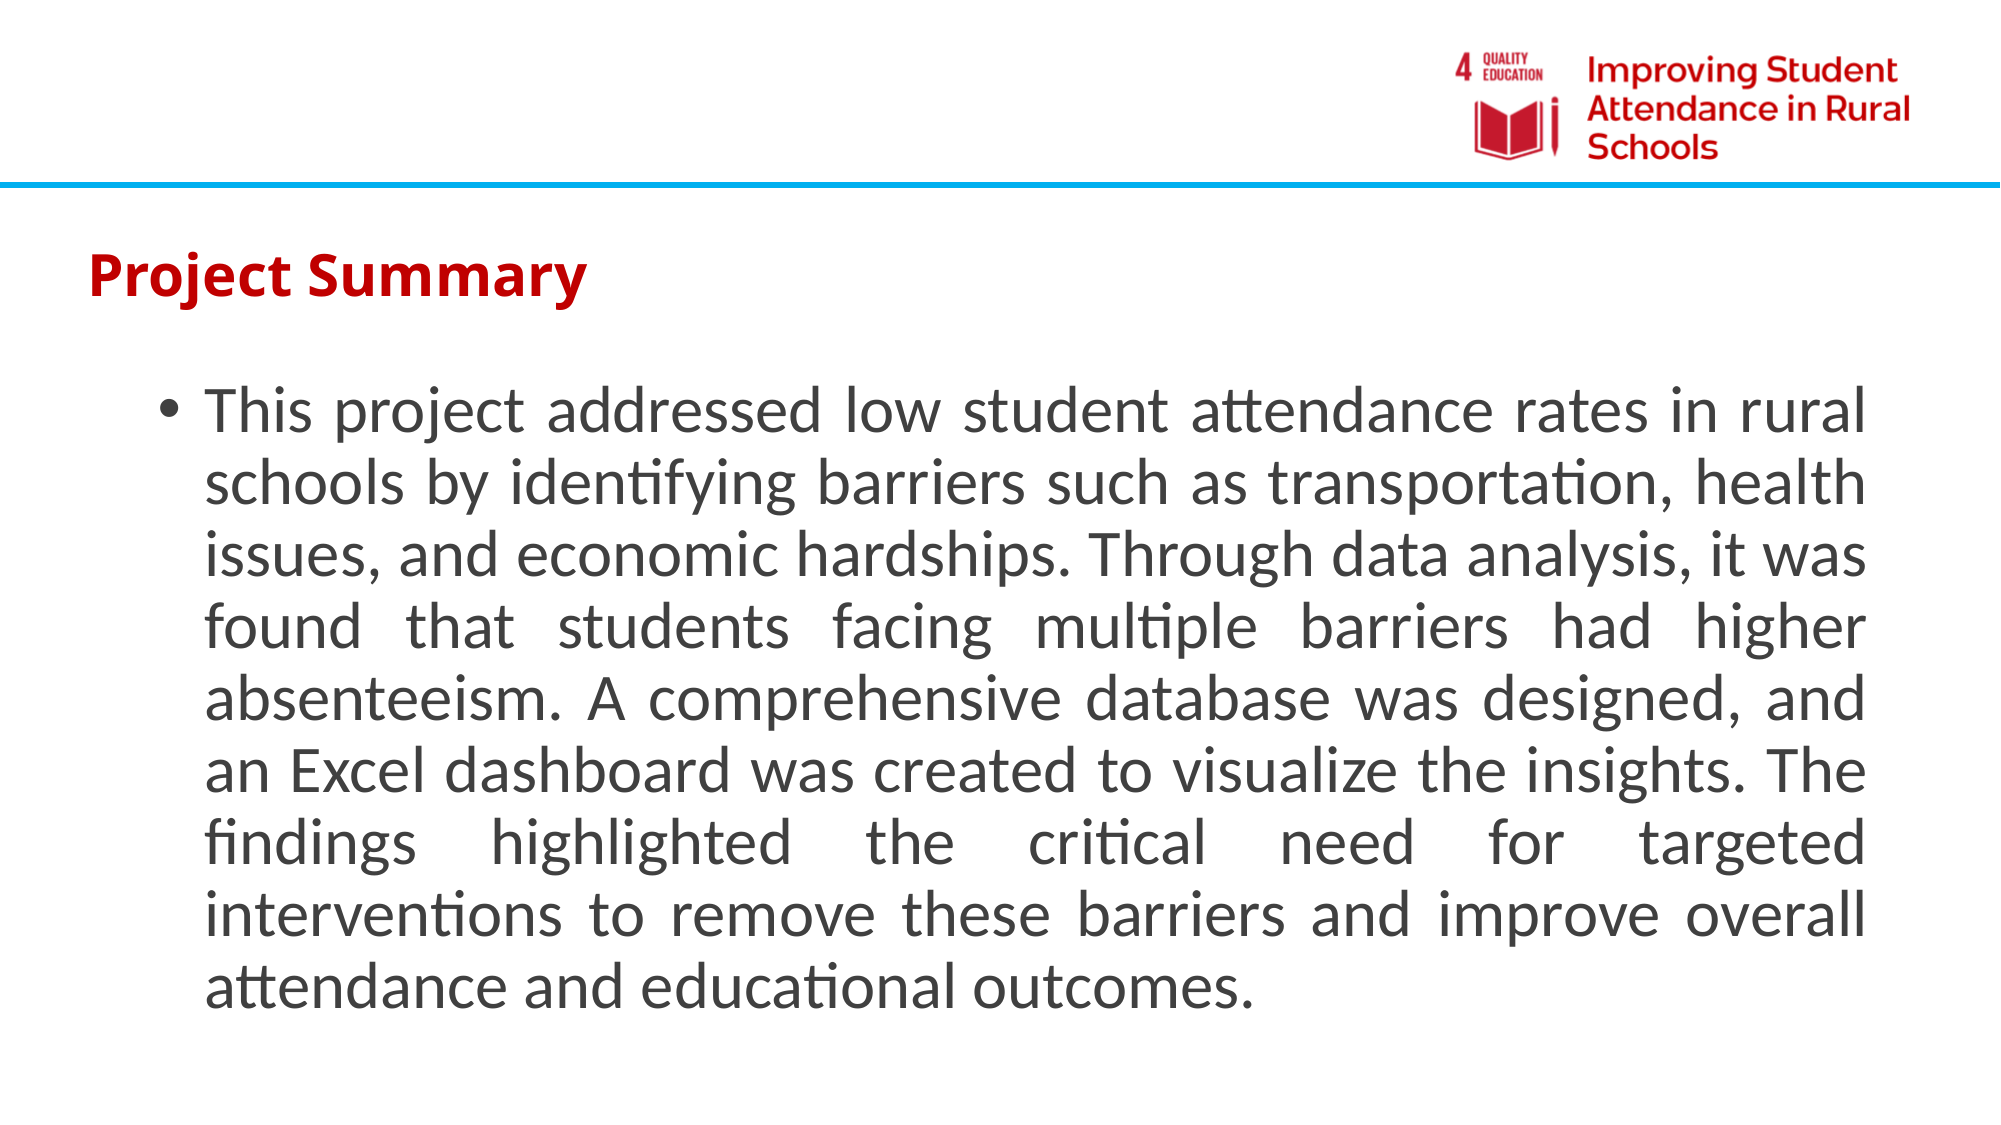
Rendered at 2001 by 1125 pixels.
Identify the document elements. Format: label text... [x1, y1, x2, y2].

subtitle This project addressed low student attendance rates in rural schools by identifying barriers such as transportation, health issues, and economic hardships. Through data analysis, it was found that students facing multiple barriers had higher absenteeism. A comprehensive database was designed, and an Excel dashboard was created to visualize the insights. The findings highlighted the critical need for targeted interventions to remove these barriers and improve overall attendance and educational outcomes. [142, 367, 1884, 1030]
text_box Project Summary [72, 235, 640, 317]
picture [1446, 0, 1983, 174]
